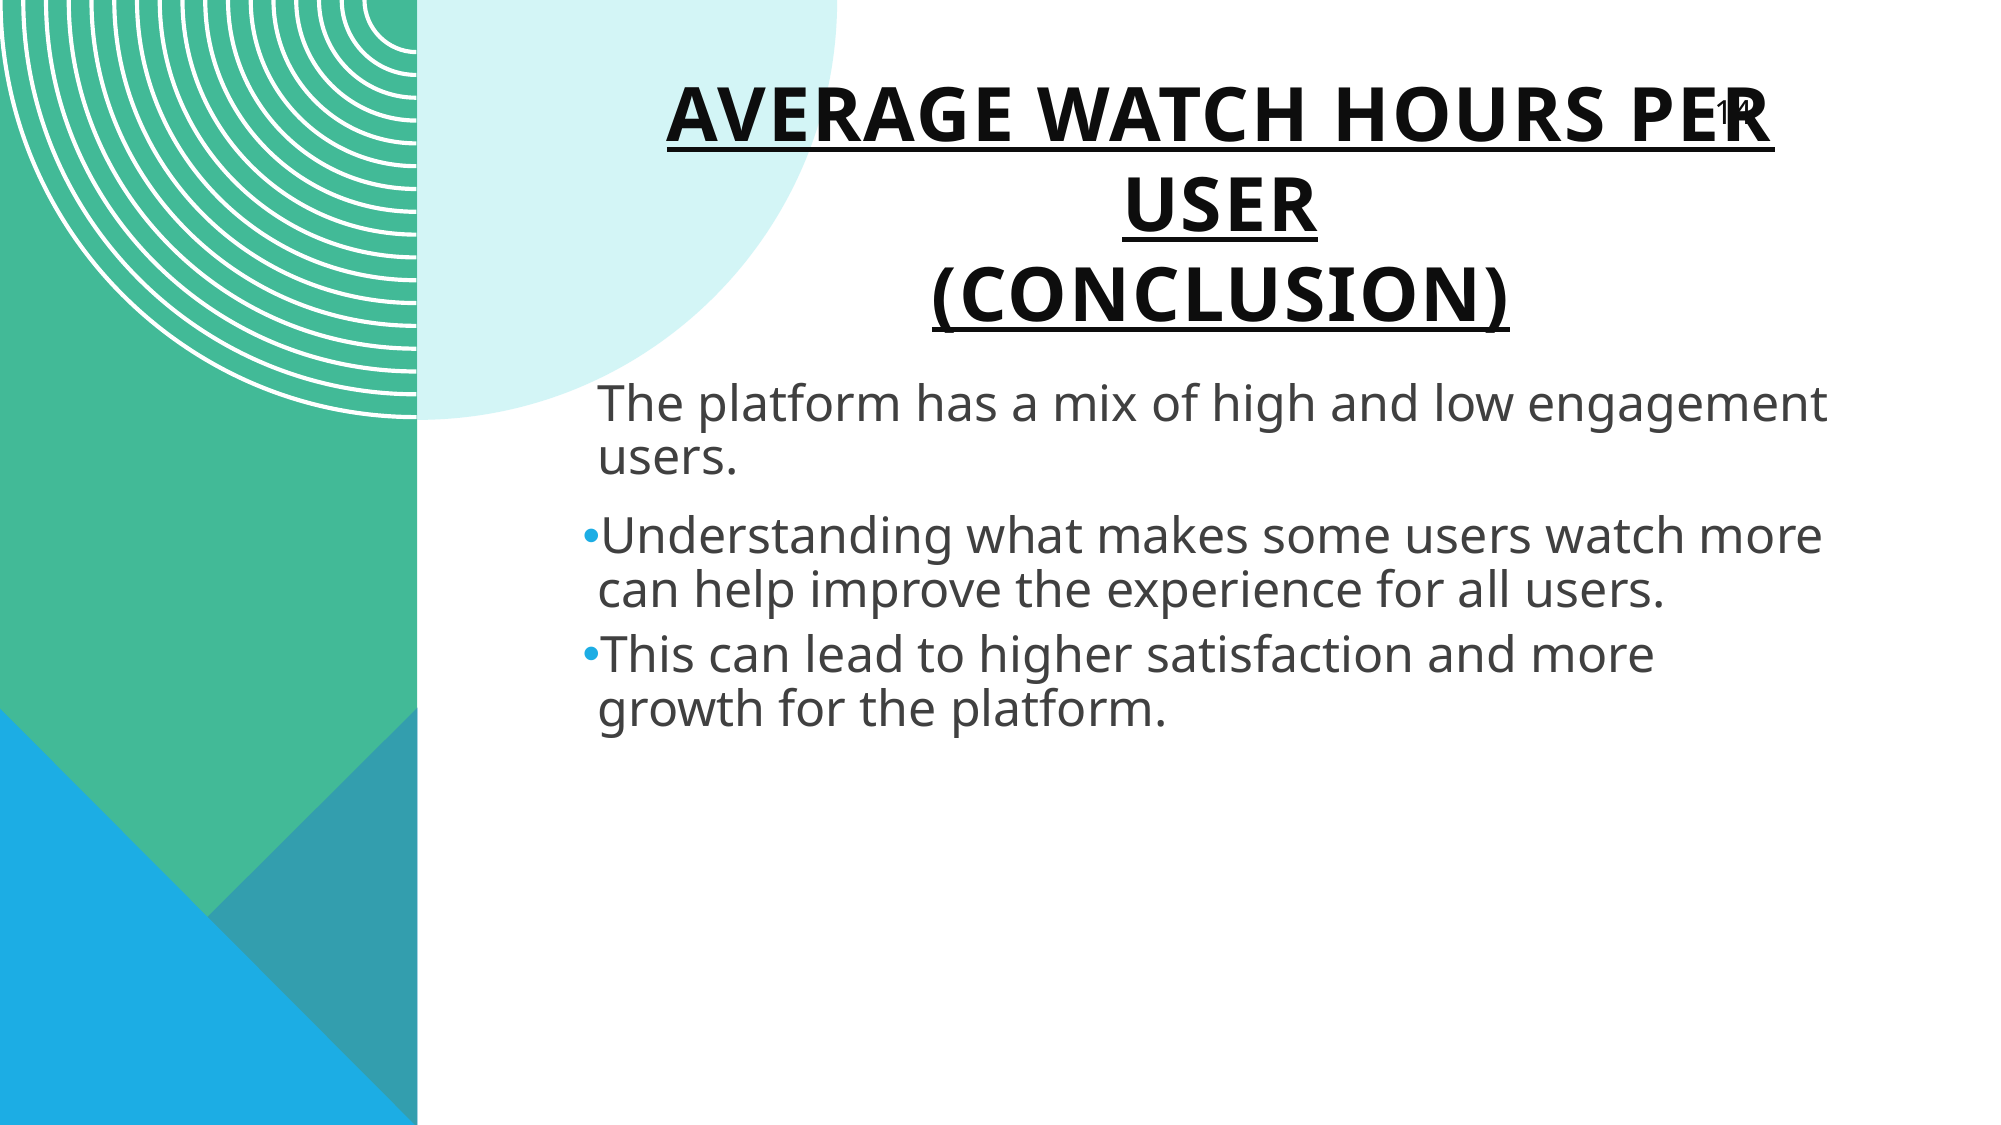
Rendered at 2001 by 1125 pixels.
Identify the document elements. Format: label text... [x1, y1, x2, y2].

list The platform has a mix of high and low engagement users. Understanding what makes some users watch more can help improve the experience for all users. This can lead to higher satisfaction and more growth for the platform. [567, 377, 1875, 952]
title Average watch hours per user (conclusion) [567, 173, 1875, 337]
slide_number 14 [1699, 75, 1875, 153]
